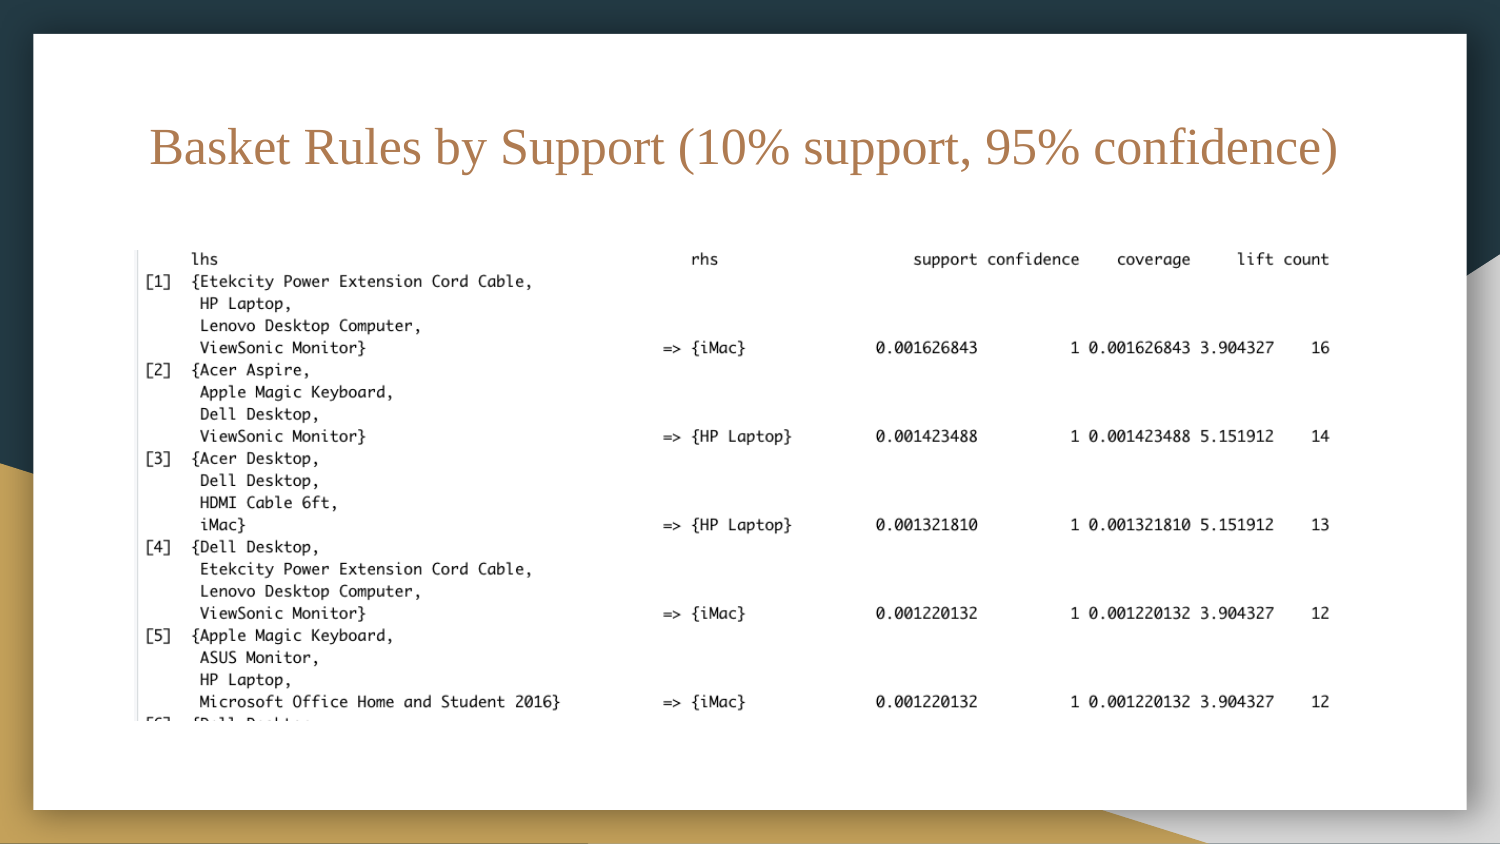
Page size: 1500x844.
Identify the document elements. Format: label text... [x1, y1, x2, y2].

title Basket Rules by Support (10% support, 95% confidence) [134, 97, 1366, 231]
picture [134, 249, 1439, 721]
